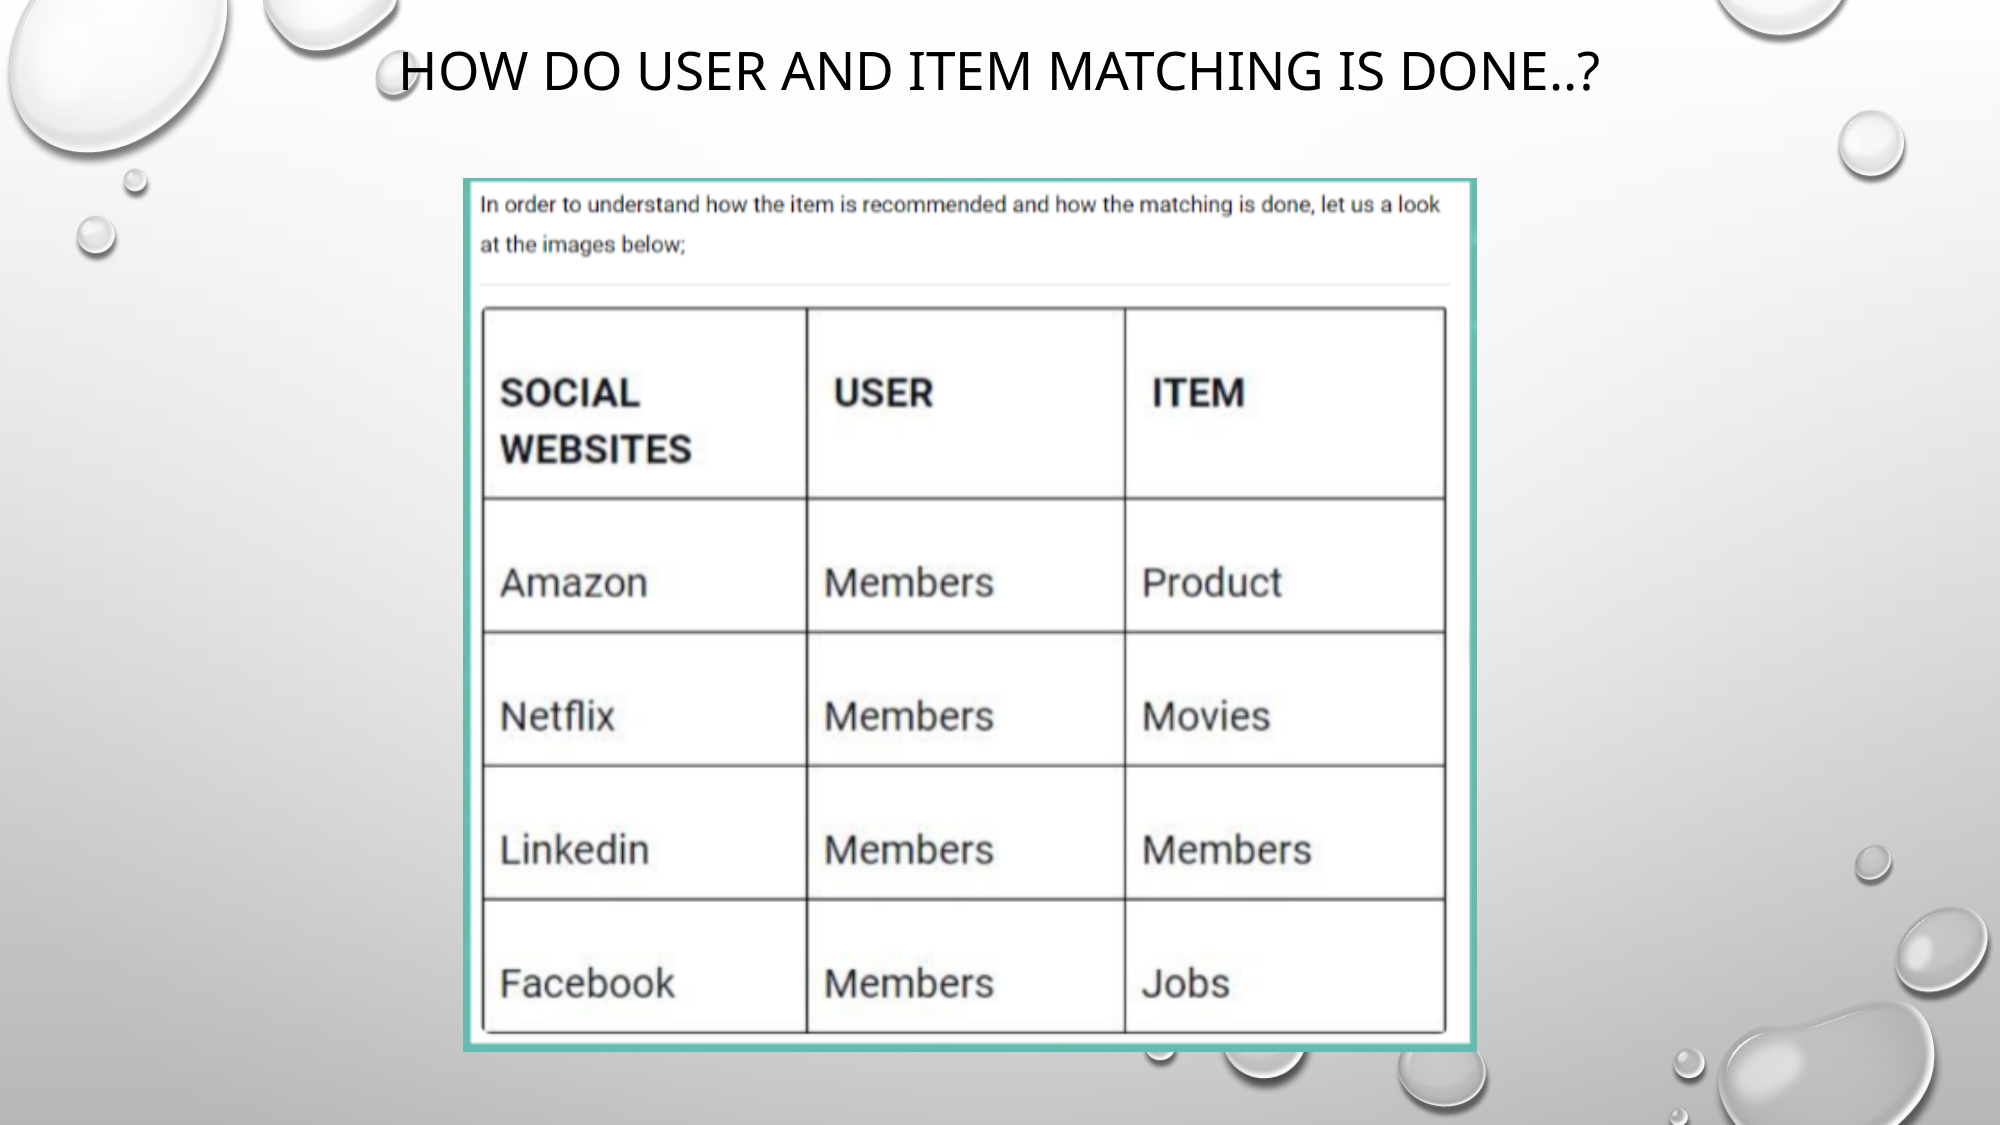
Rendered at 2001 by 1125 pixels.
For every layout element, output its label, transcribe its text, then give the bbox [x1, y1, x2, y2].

picture [0, 0, 2000, 1125]
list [463, 177, 1477, 1052]
title HOW DO USER AND ITEM MATCHING IS DONE..? [149, 36, 1851, 110]
